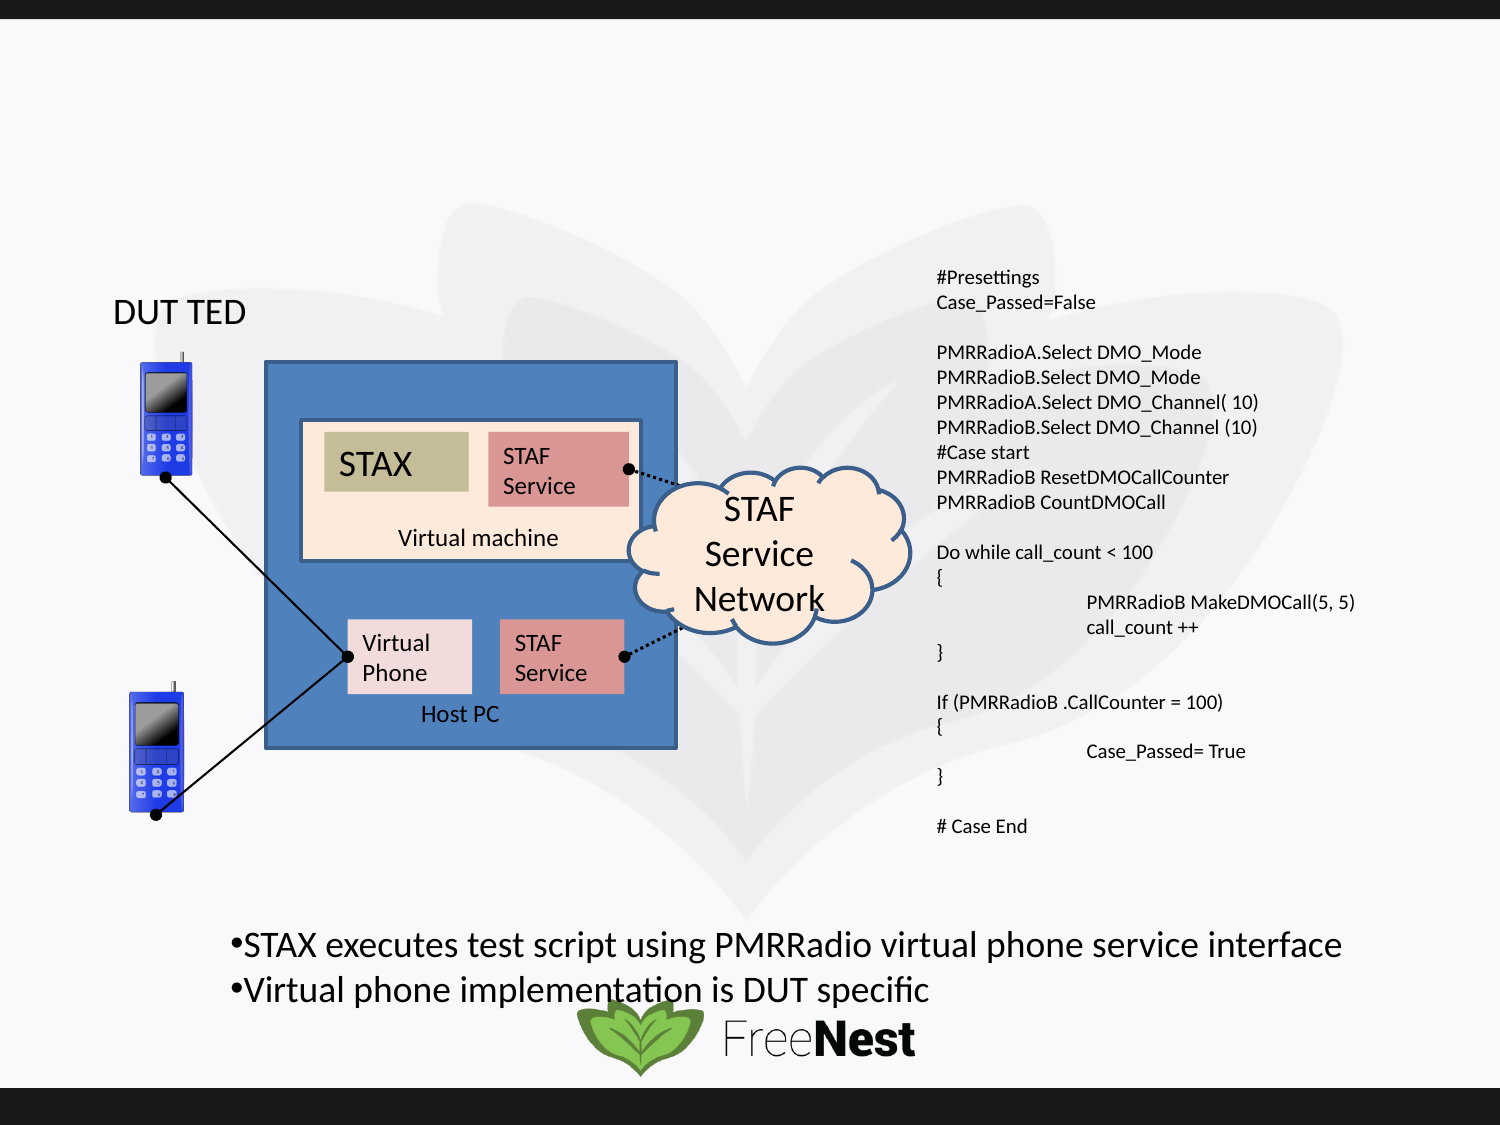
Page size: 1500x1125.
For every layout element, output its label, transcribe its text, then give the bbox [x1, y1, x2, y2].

text_box Host PC [406, 689, 606, 735]
text_box Virtual machine [383, 514, 575, 559]
text_box DUT TED [89, 279, 266, 340]
picture [124, 677, 155, 815]
text_box STAX executes test script using PMRRadio virtual phone service interface Virtual phone implementation is DUT specific [215, 912, 1359, 1018]
picture [577, 1018, 916, 1077]
text_box [264, 360, 678, 475]
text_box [165, 477, 348, 658]
text_box #Presettings Case_Passed=False PMRRadioA.Select DMO_Mode PMRRadioB.Select DMO_Mode PMRRadioA.Select DMO_Channel( 10) PMRRadioB.Select DMO_Channel (10) #Case start PMRRadioB ResetDMOCallCounter PMRRadioB CountDMOCall Do while call_count < 100 { PMRRadioB MakeDMOCall(5, 5) call_count ++ } If (PMRRadioB .CallCounter = 100) { Case_Passed= True } # Case End [921, 256, 1403, 871]
text_box [352, 563, 619, 689]
picture [136, 202, 1345, 923]
text_box STAF Service Network [834, 465, 913, 623]
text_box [155, 656, 348, 815]
text_box STAF Service [488, 431, 629, 507]
text_box Virtual Phone [352, 619, 473, 695]
text_box STAX [324, 431, 469, 492]
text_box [624, 548, 841, 658]
text_box [299, 418, 643, 563]
text_box STAF Service [500, 619, 625, 695]
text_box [628, 469, 841, 538]
text_box [353, 665, 678, 750]
